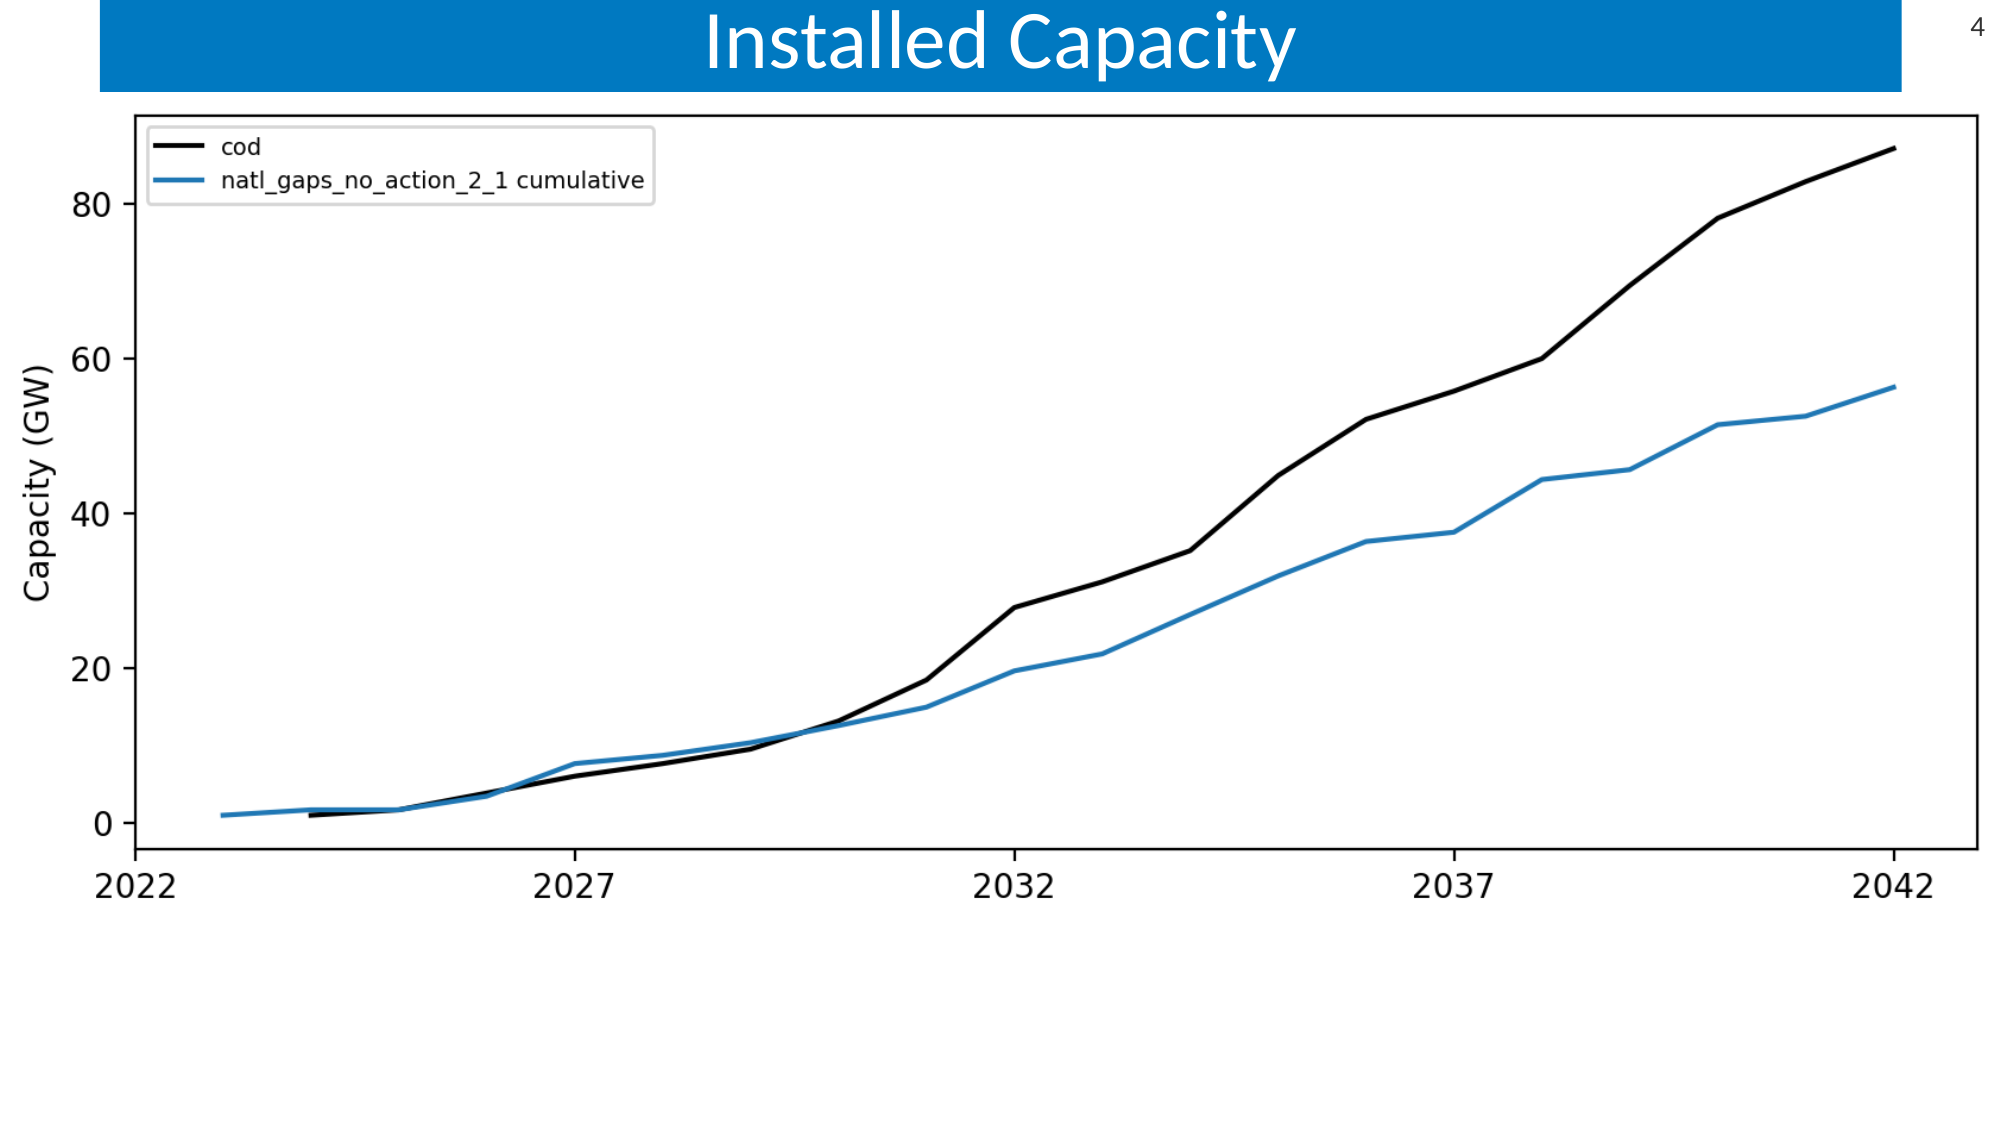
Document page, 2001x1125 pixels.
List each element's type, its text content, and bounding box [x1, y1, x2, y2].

picture [0, 92, 2000, 929]
title Installed Capacity [99, 0, 1902, 90]
